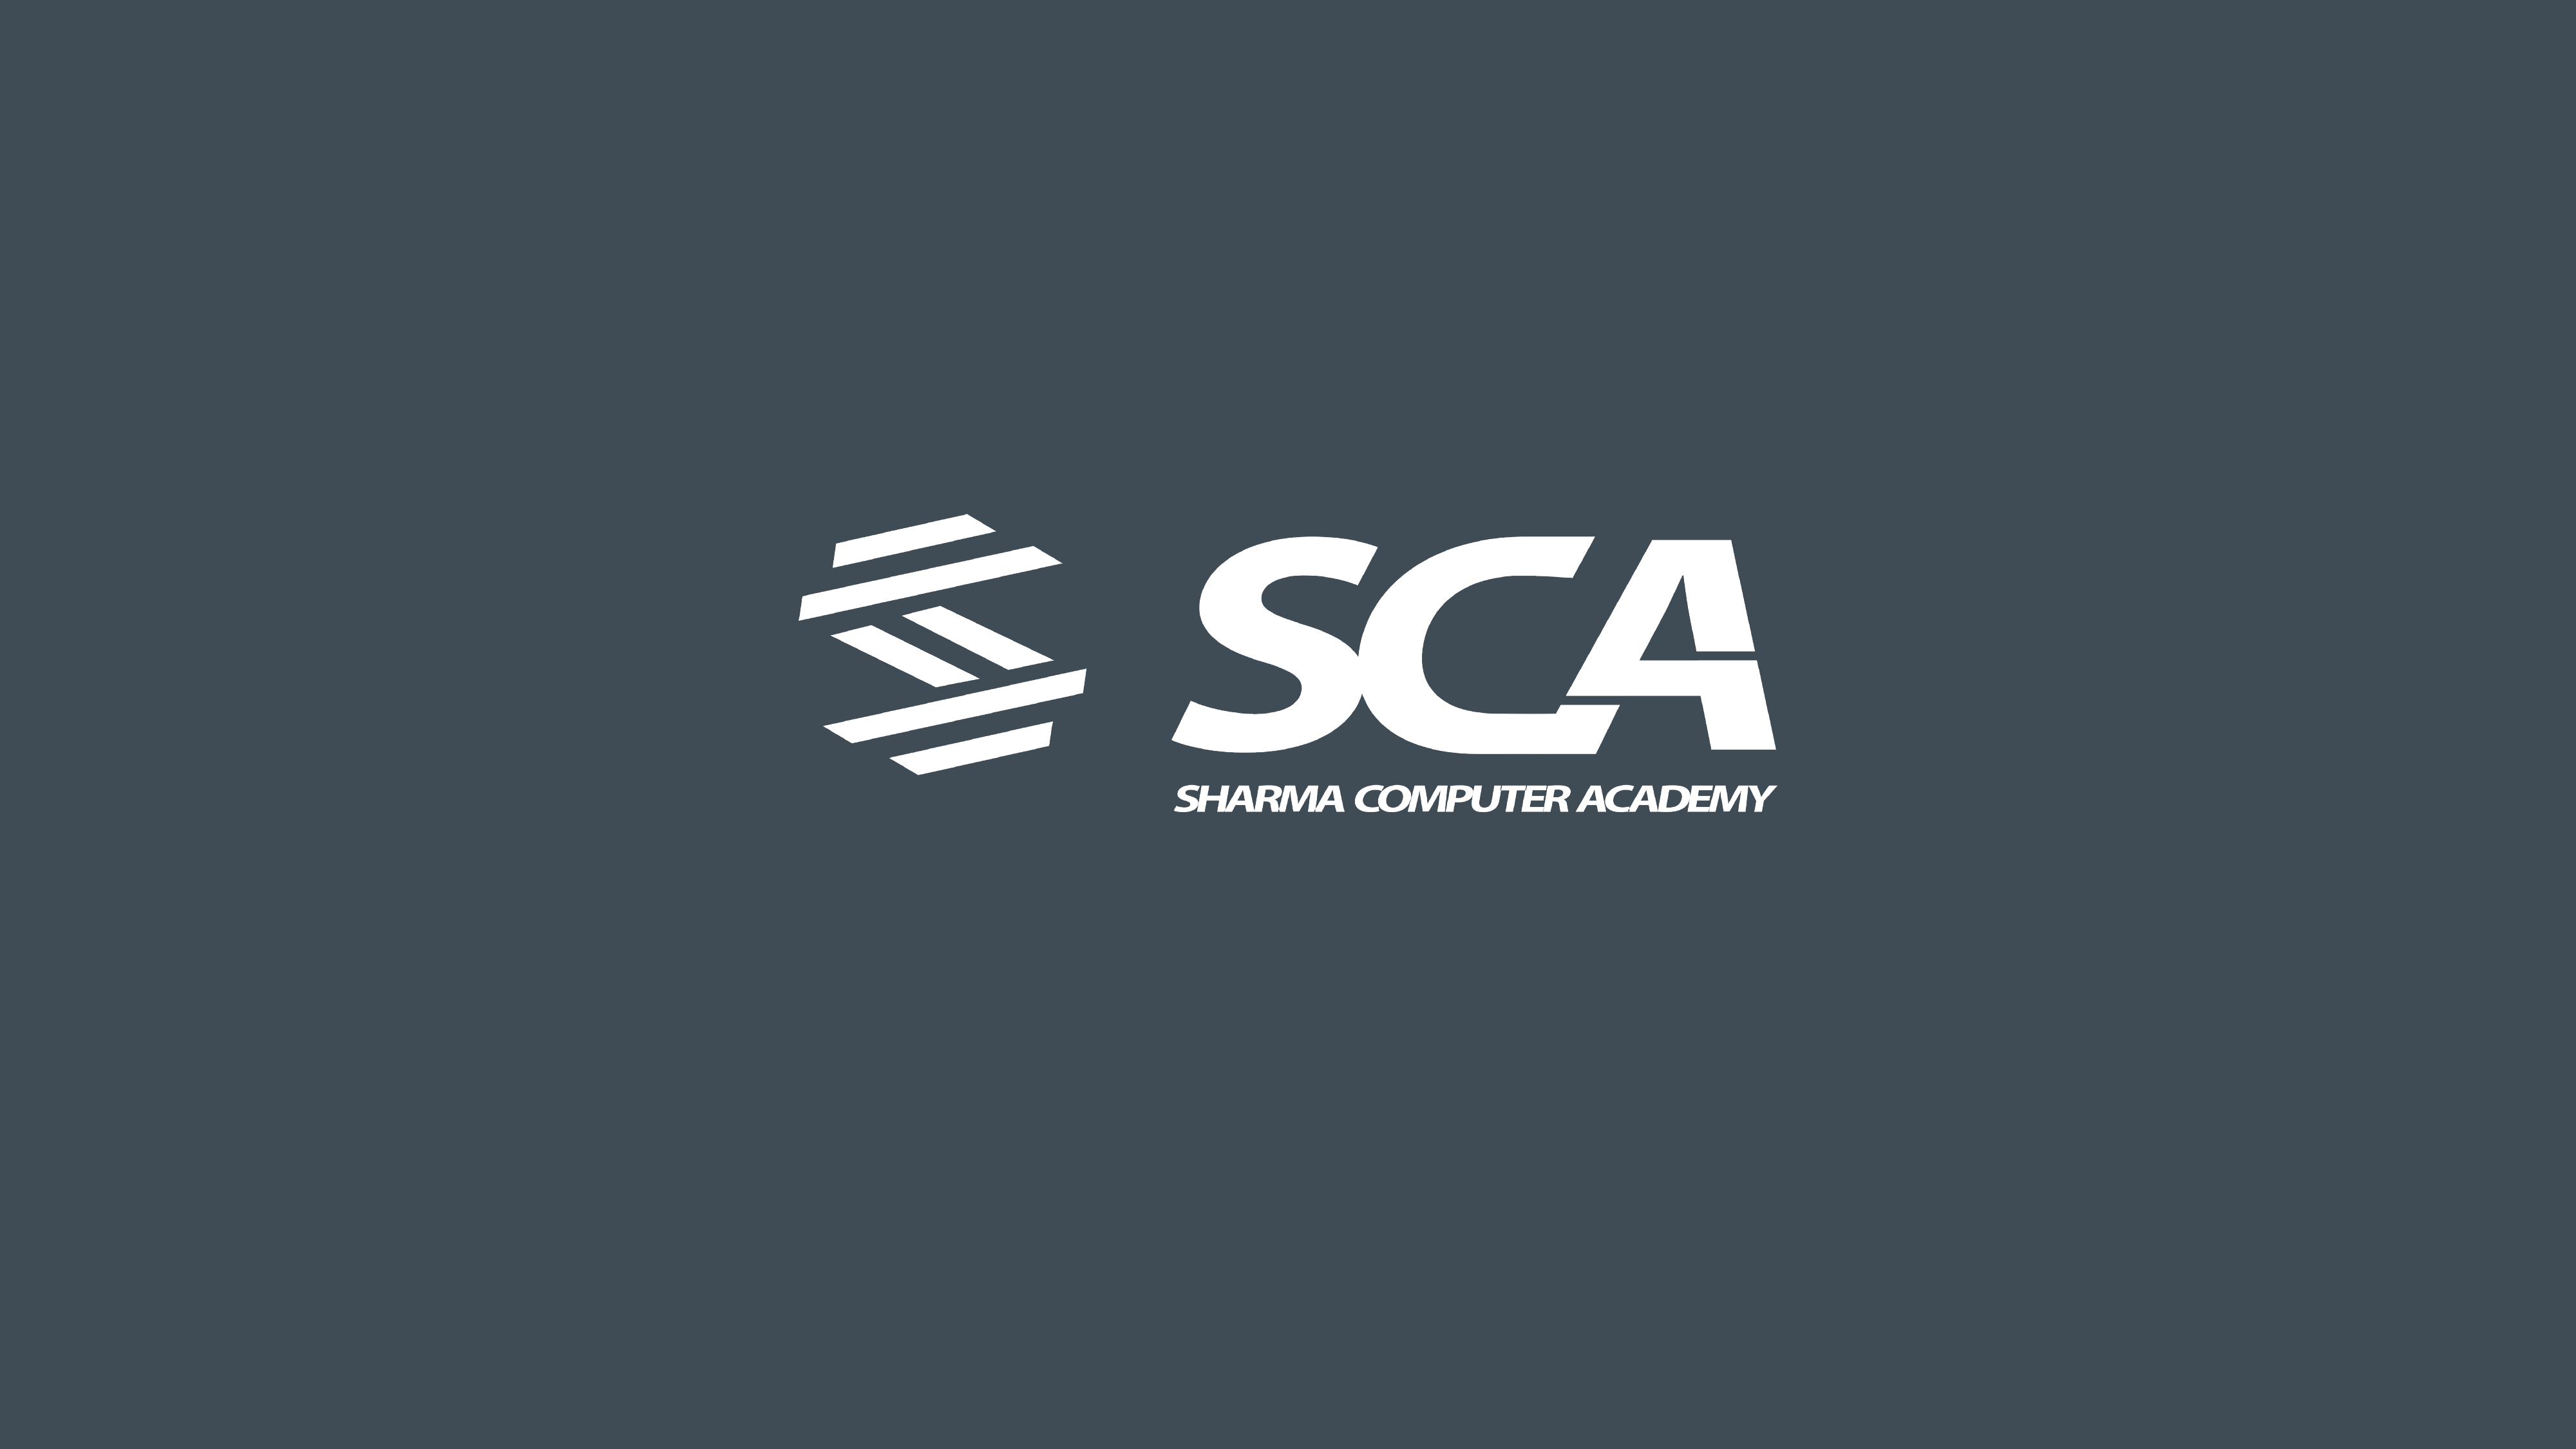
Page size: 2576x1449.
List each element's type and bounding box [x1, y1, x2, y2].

picture [799, 513, 1777, 812]
